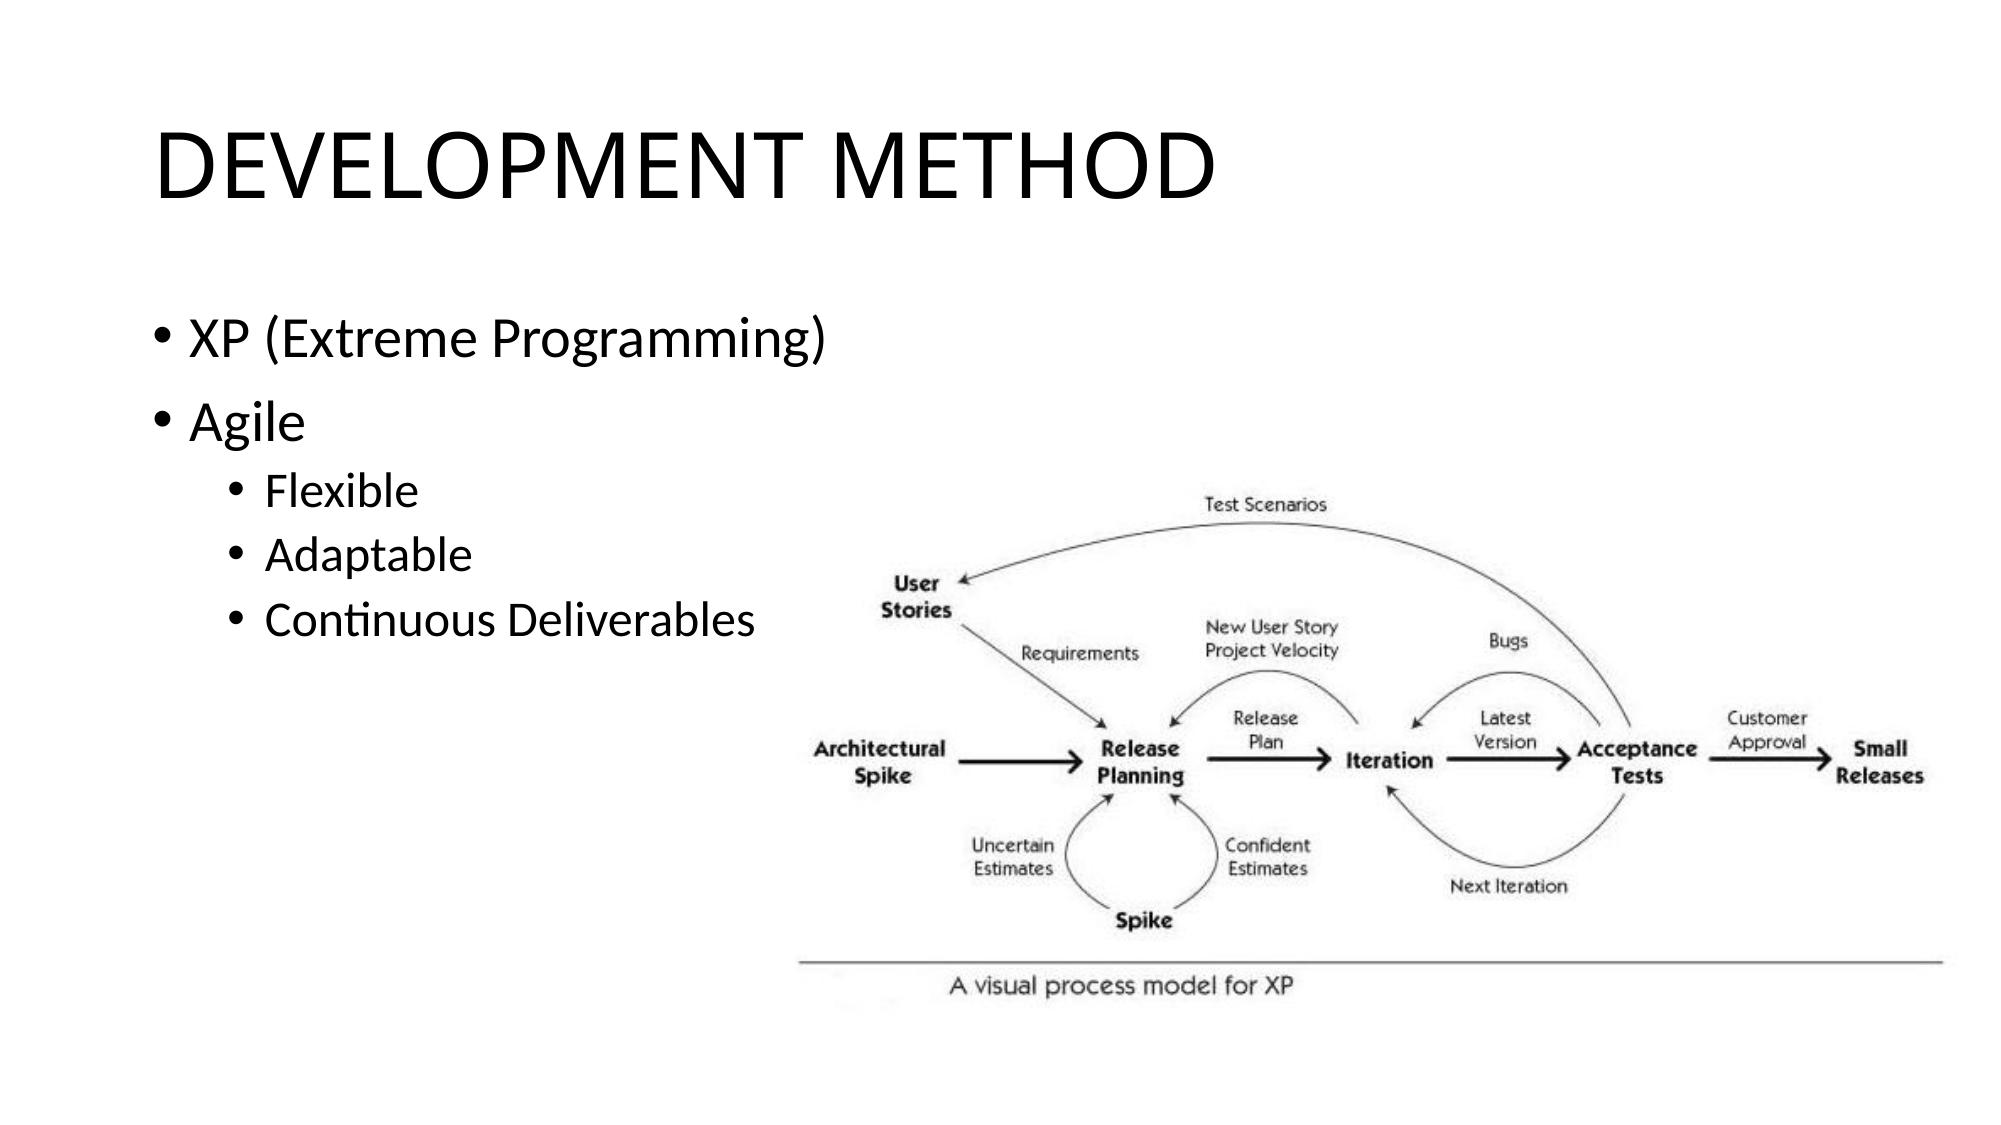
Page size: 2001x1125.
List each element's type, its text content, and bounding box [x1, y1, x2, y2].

list XP (Extreme Programming) Agile Flexible Adaptable Continuous Deliverables [137, 299, 1863, 1014]
title DEVELOPMENT METHOD [137, 59, 1863, 278]
picture [795, 454, 1960, 1014]
